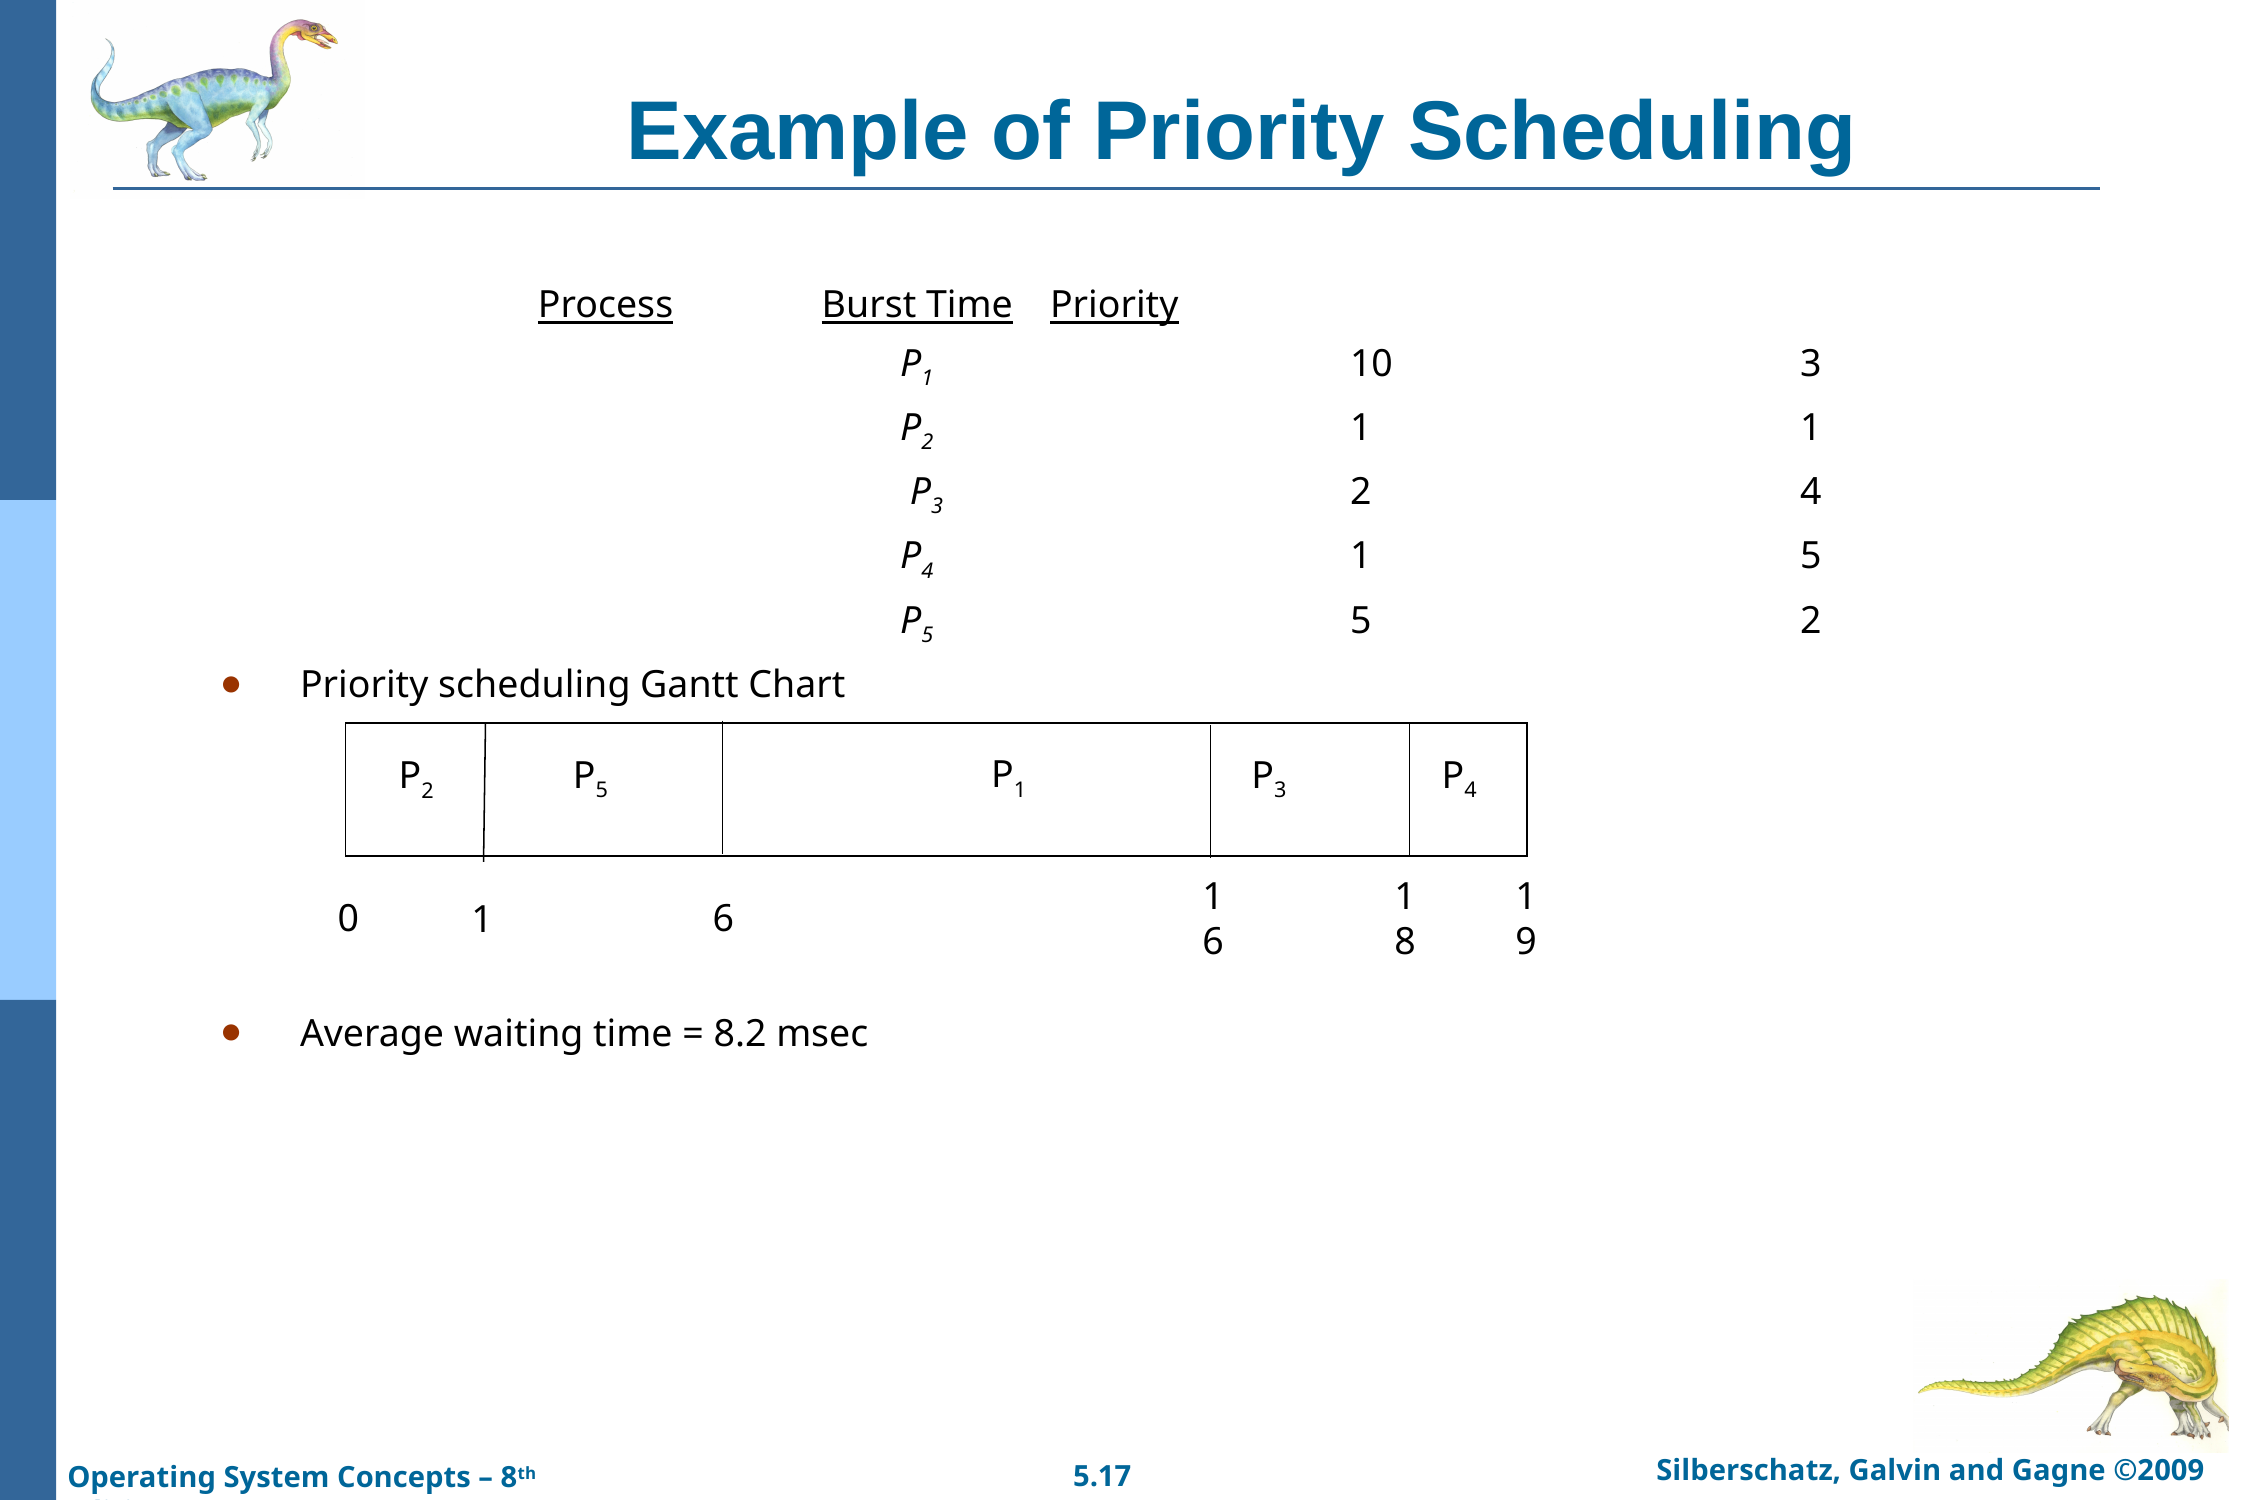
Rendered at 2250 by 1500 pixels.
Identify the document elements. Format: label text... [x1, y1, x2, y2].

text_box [322, 720, 1563, 948]
picture [1913, 1279, 2229, 1453]
picture [70, 0, 365, 199]
list ProcessA arri Burst TimeT Priority P1 10 3 P2 1 1 P3 2 4 P4 1 5 P5 5 2 Priority scheduling Gantt Chart Average waiting time = 8.2 msec [198, 269, 2224, 1261]
title Example of Priority Scheduling [346, 60, 2138, 187]
